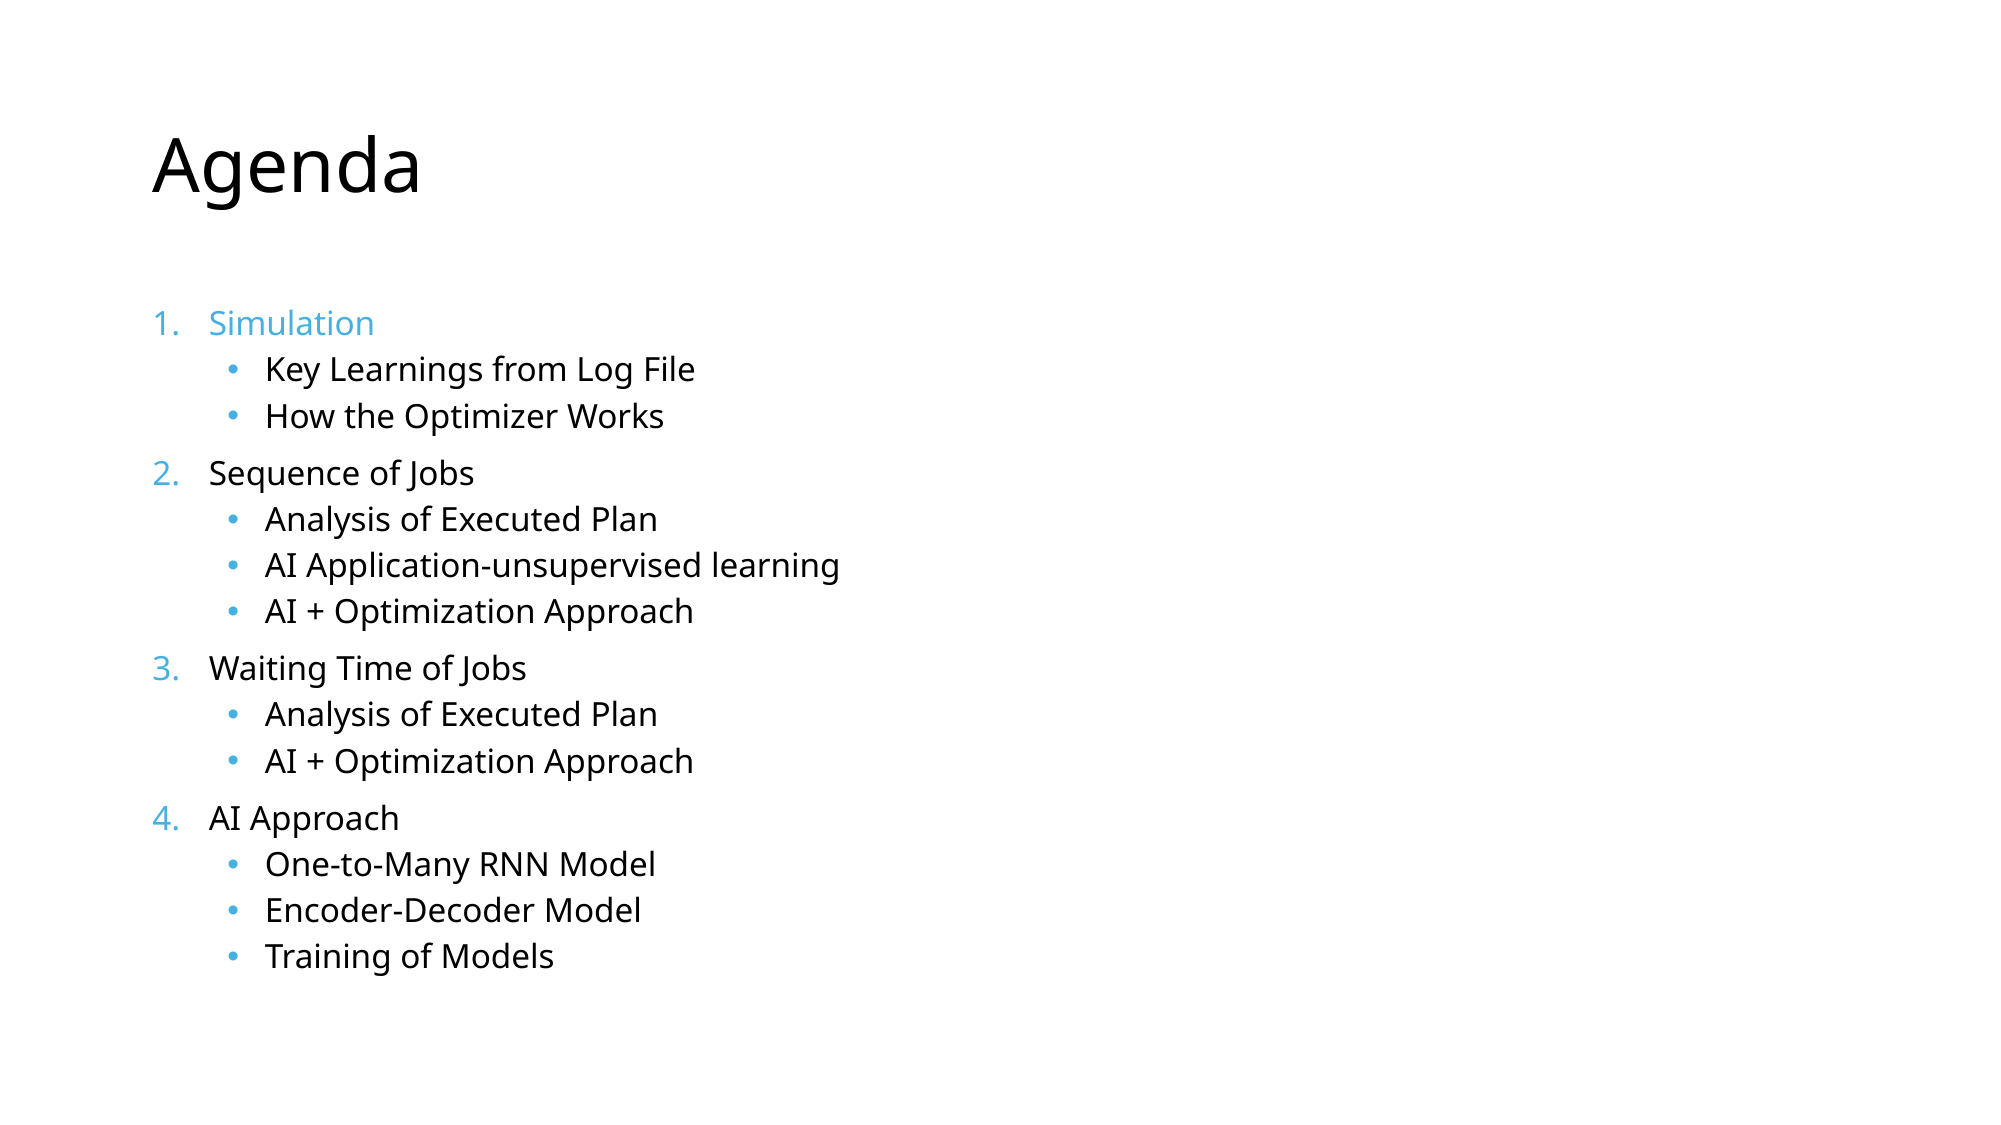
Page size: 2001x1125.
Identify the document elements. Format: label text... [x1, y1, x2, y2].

title Agenda [137, 59, 1863, 278]
list Simulation Key Learnings from Log File How the Optimizer Works Sequence of Jobs Analysis of Executed Plan AI Application-unsupervised learning AI + Optimization Approach Waiting Time of Jobs Analysis of Executed Plan AI + Optimization Approach AI Approach One-to-Many RNN Model Encoder-Decoder Model Training of Models [137, 299, 1863, 1014]
